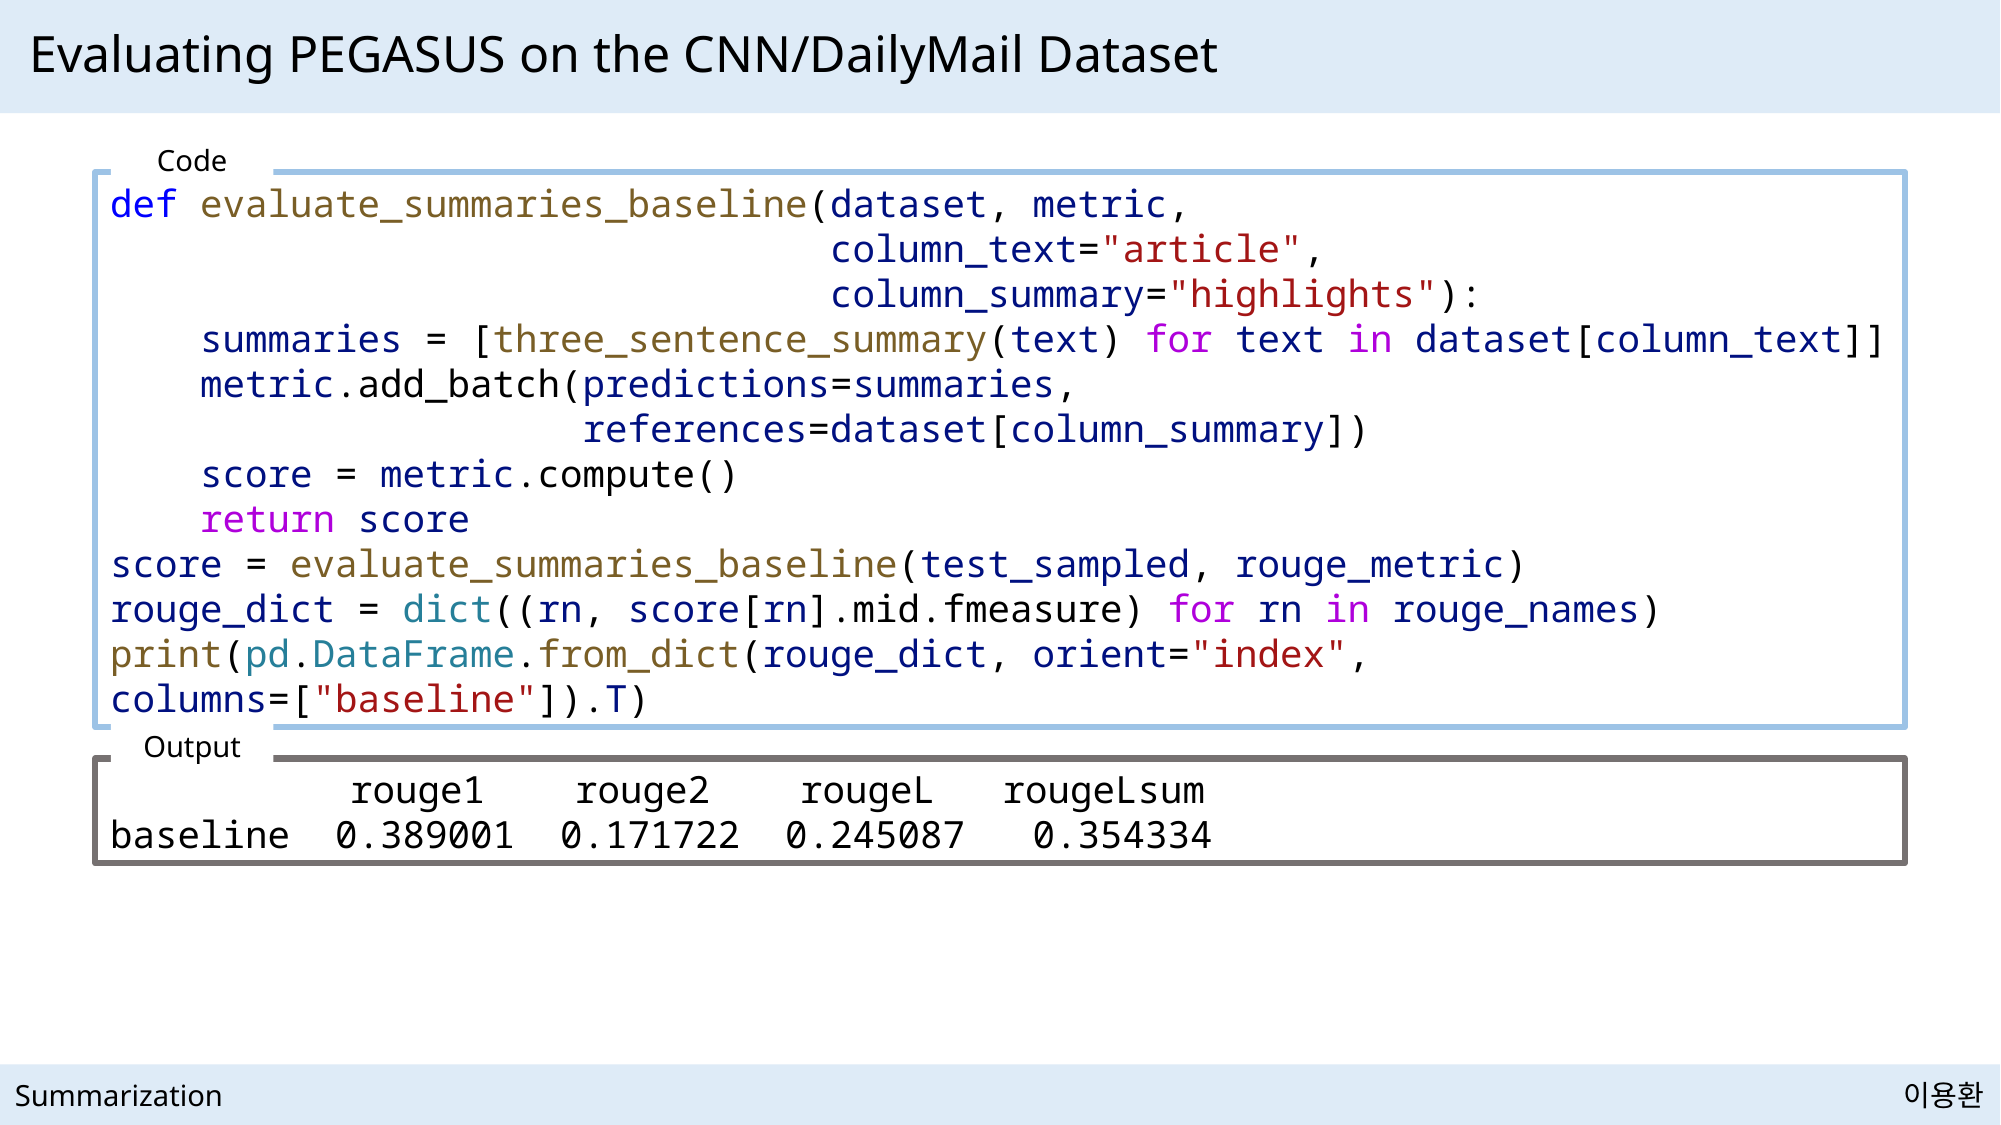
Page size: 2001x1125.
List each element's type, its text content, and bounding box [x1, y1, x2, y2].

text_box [95, 721, 1905, 865]
title Evaluating PEGASUS on the CNN/DailyMail Dataset [14, 15, 1986, 98]
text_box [95, 134, 1905, 688]
